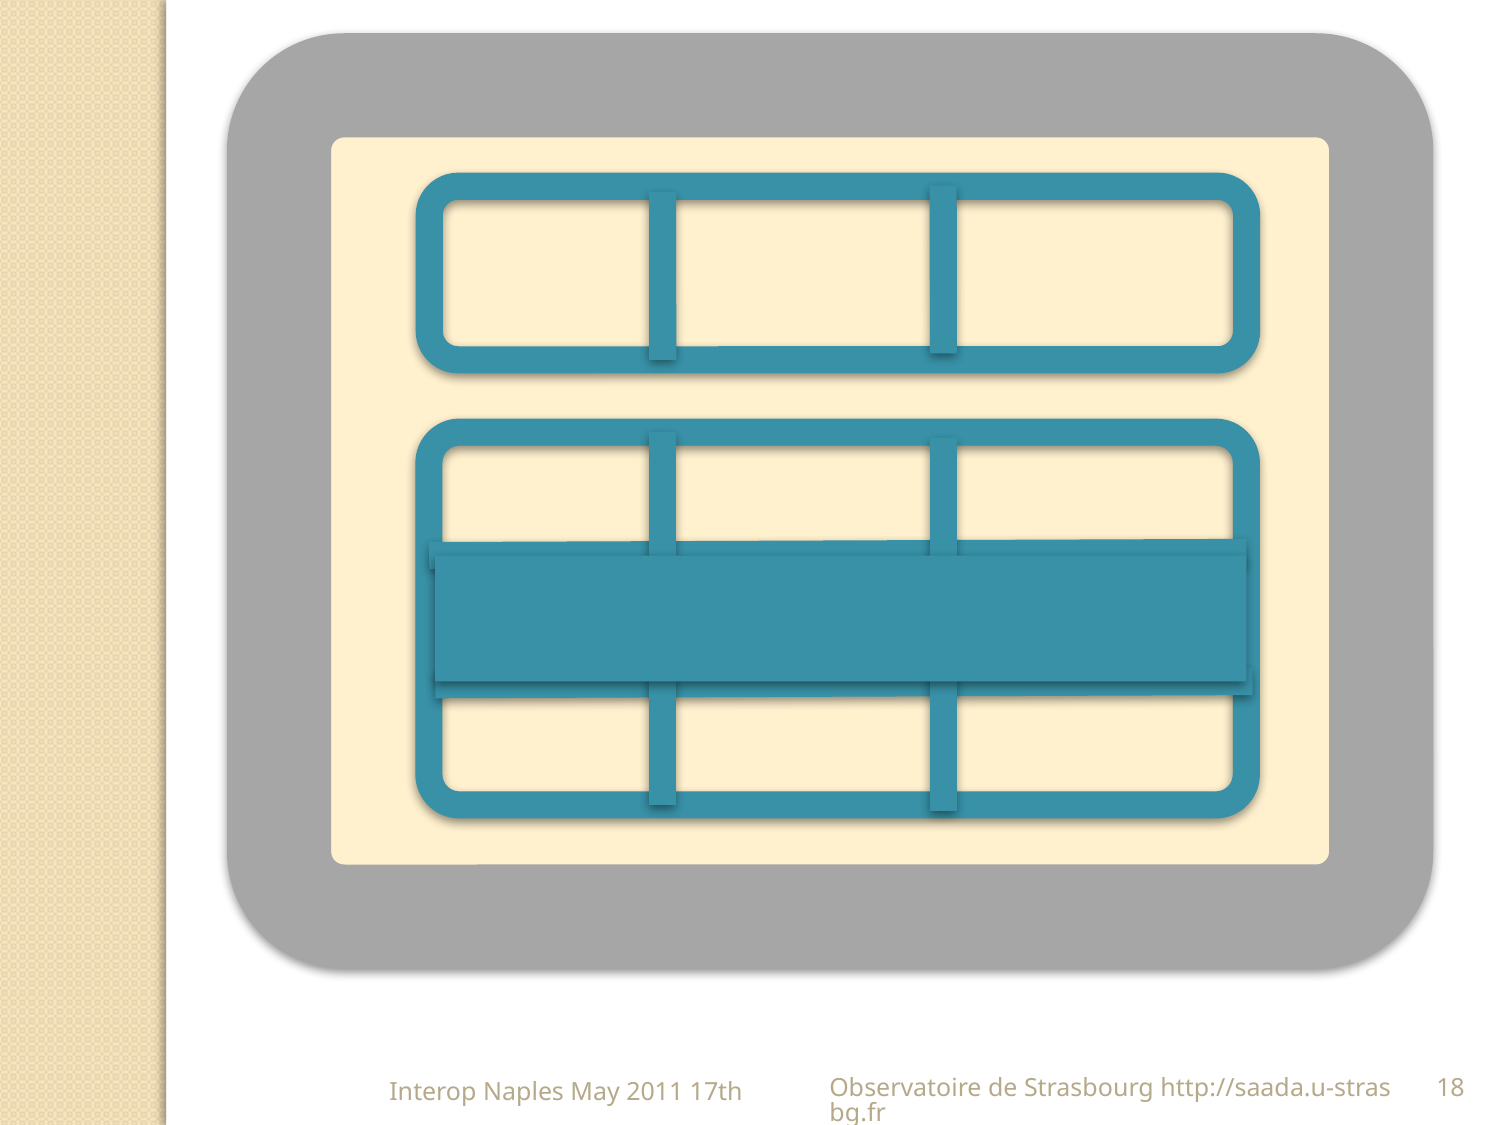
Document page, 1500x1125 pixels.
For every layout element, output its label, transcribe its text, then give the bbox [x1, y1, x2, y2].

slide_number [338, 1034, 765, 1113]
footer Observatoire de Strasbourg http://saada.u-strasbg.fr [814, 1034, 1413, 1113]
slide_number 18 [1413, 1034, 1488, 1113]
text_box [278, 85, 1382, 917]
